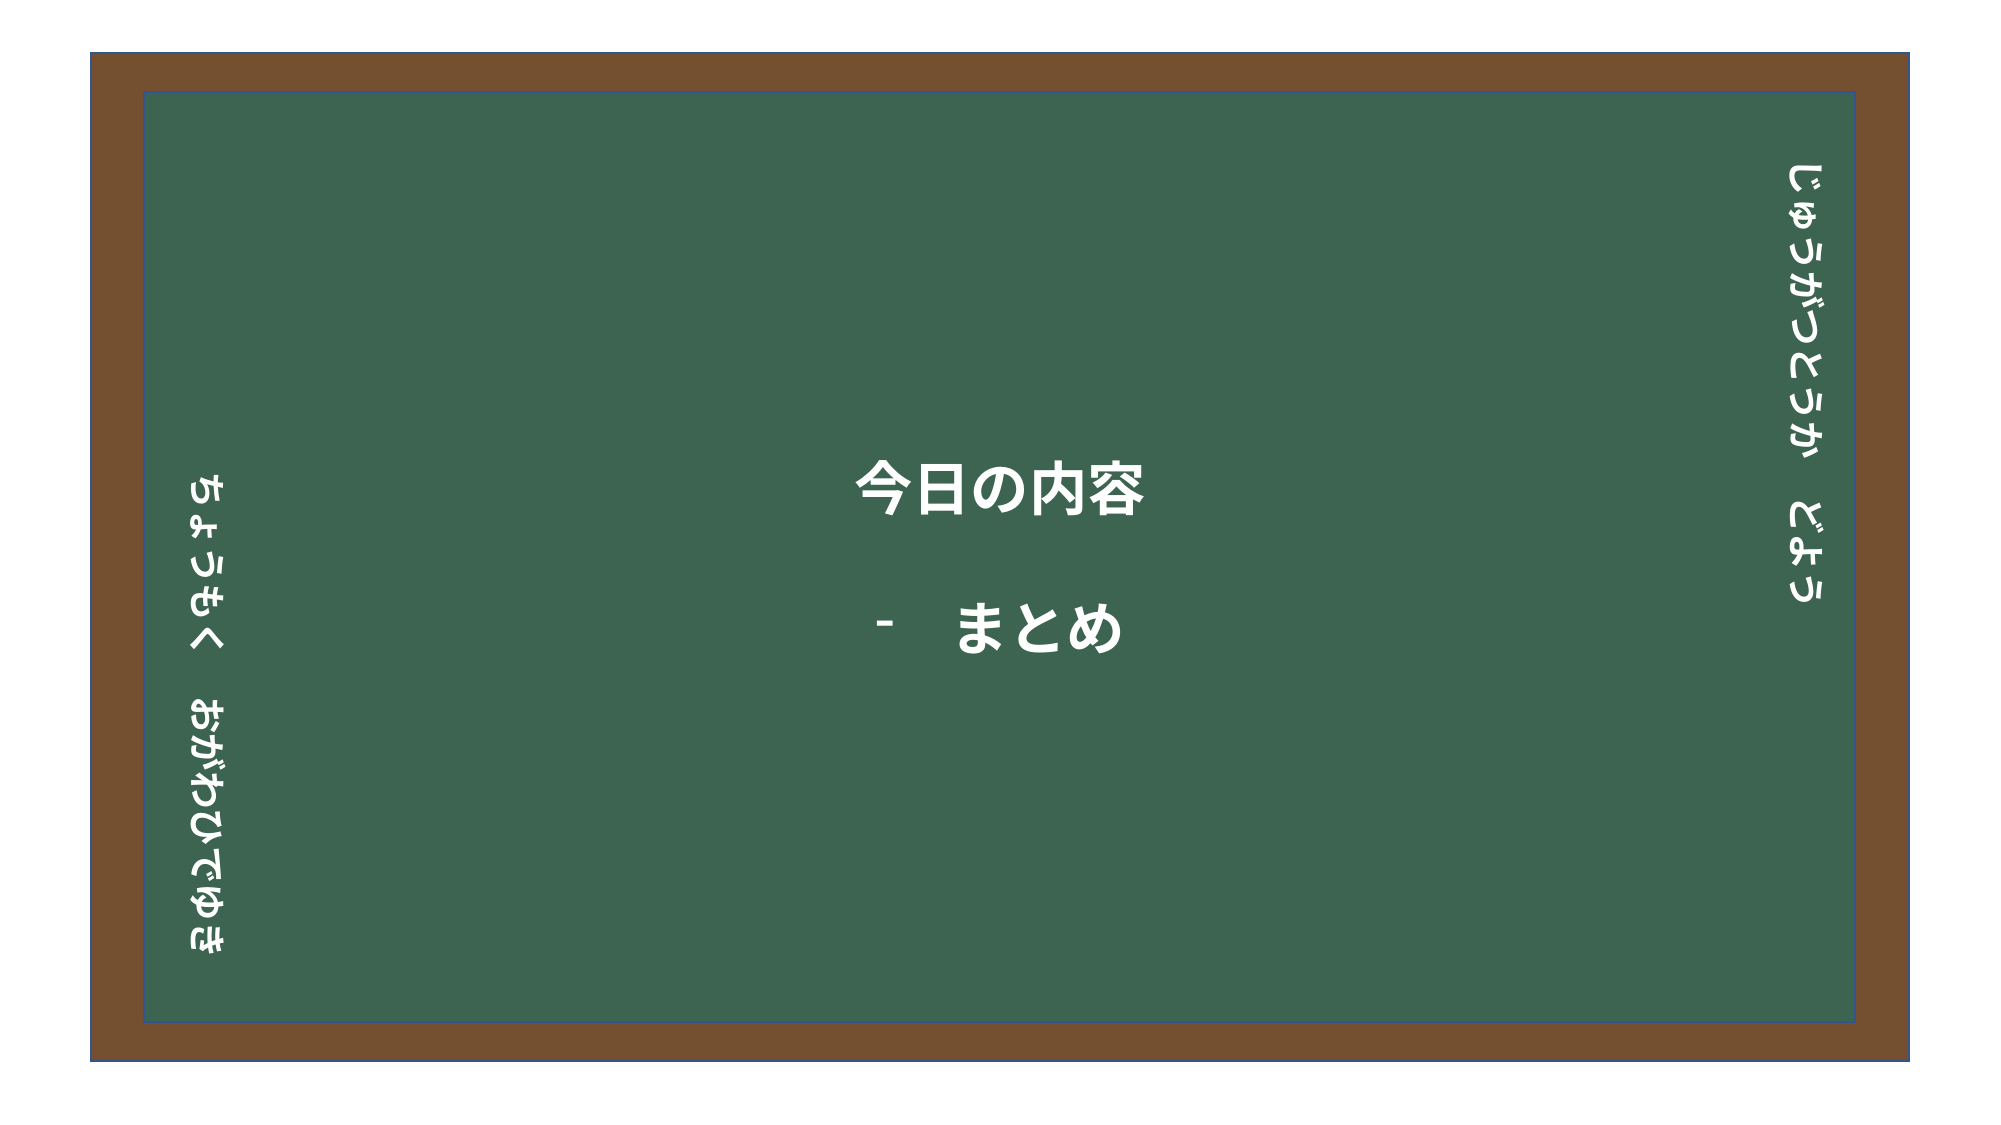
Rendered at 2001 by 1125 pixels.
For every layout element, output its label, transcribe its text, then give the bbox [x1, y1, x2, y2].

text_box 今日の内容 まとめ [143, 91, 1856, 1023]
text_box じゅうがつとうか どよう [1670, 143, 1838, 910]
text_box [90, 52, 1910, 1062]
text_box ちょうもく おがわひでゆき [162, 456, 239, 999]
